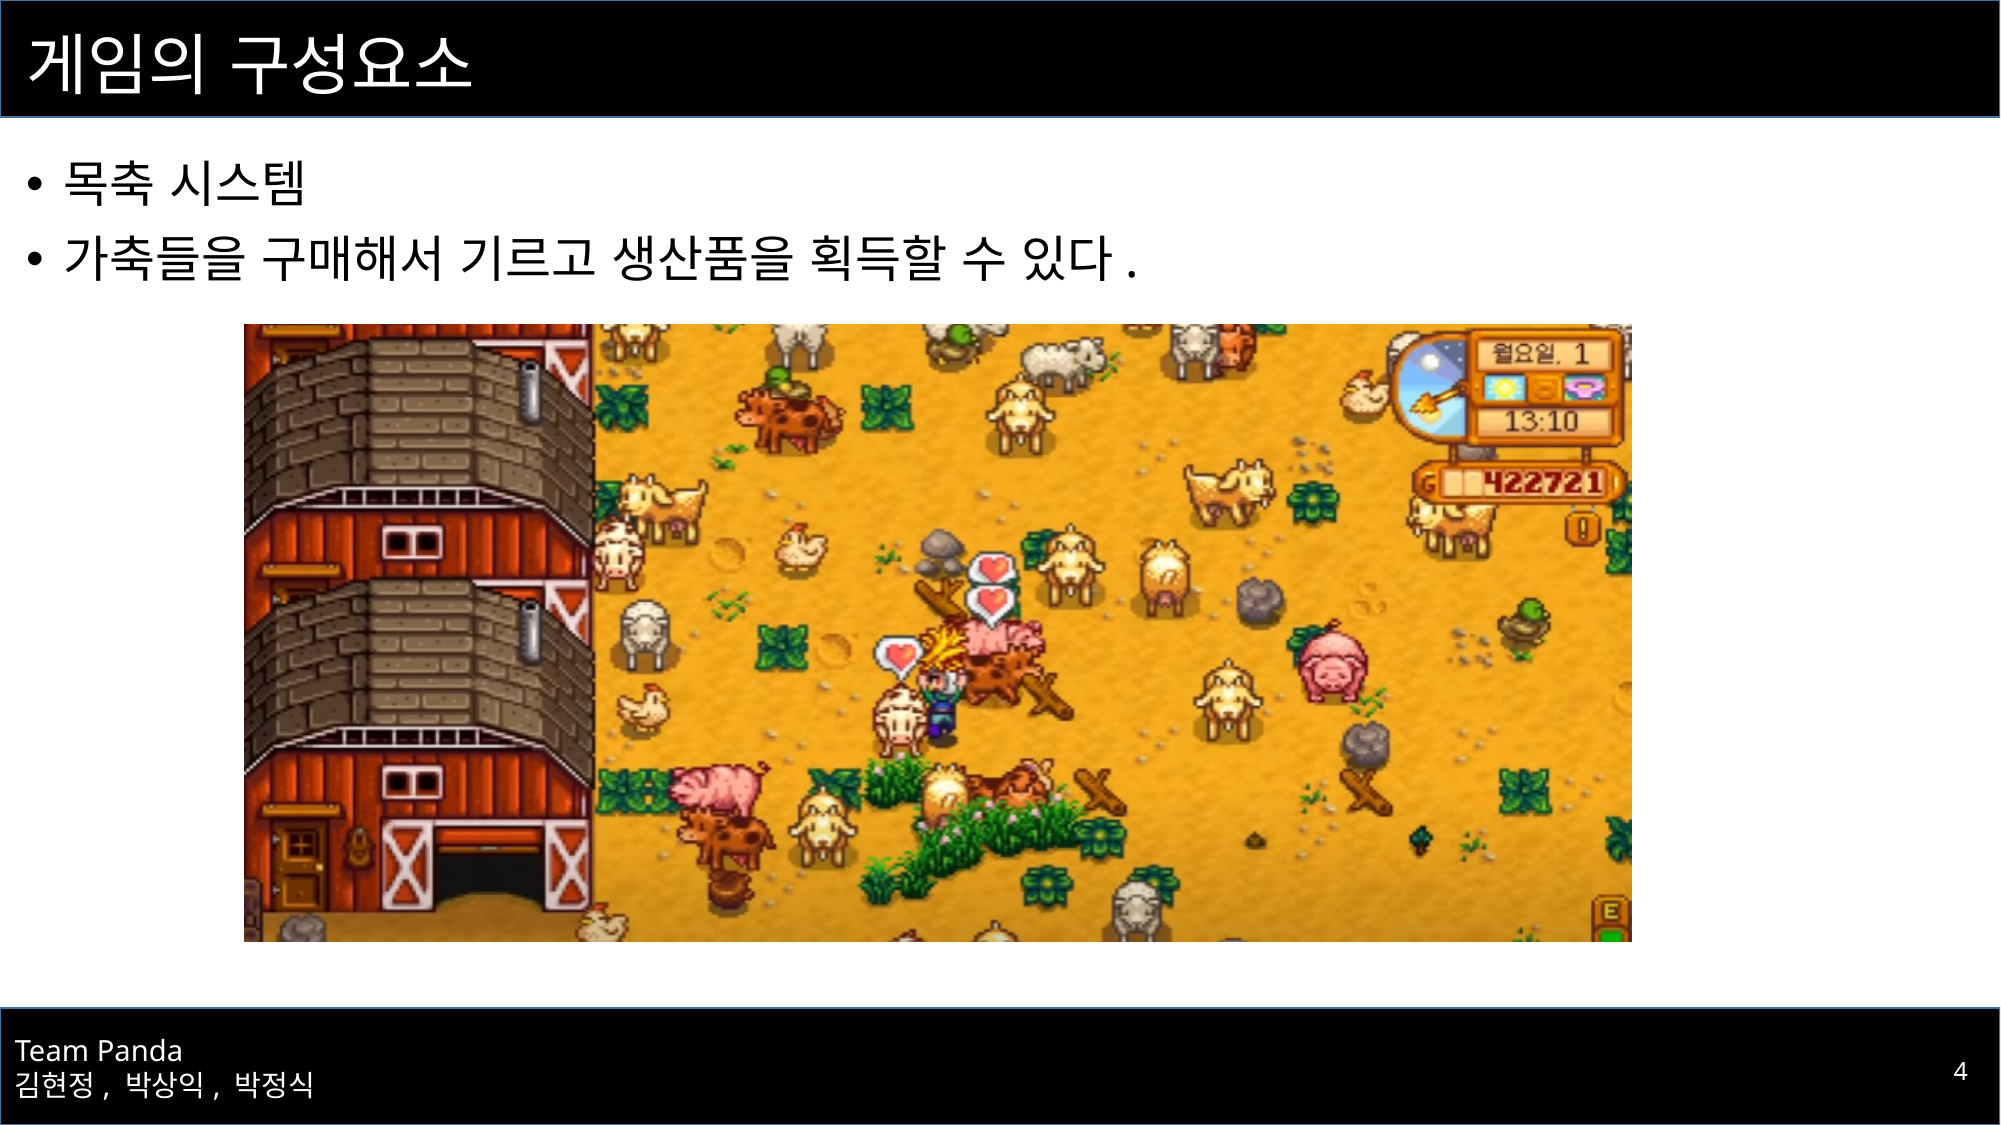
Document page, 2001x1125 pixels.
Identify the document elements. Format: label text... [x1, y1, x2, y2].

title 게임의 구성요소 [10, 3, 1736, 132]
list 목축 시스템 가축들을 구매해서 기르고 생산품을 획득할 수 있다. [10, 151, 1736, 866]
picture [243, 324, 1632, 942]
